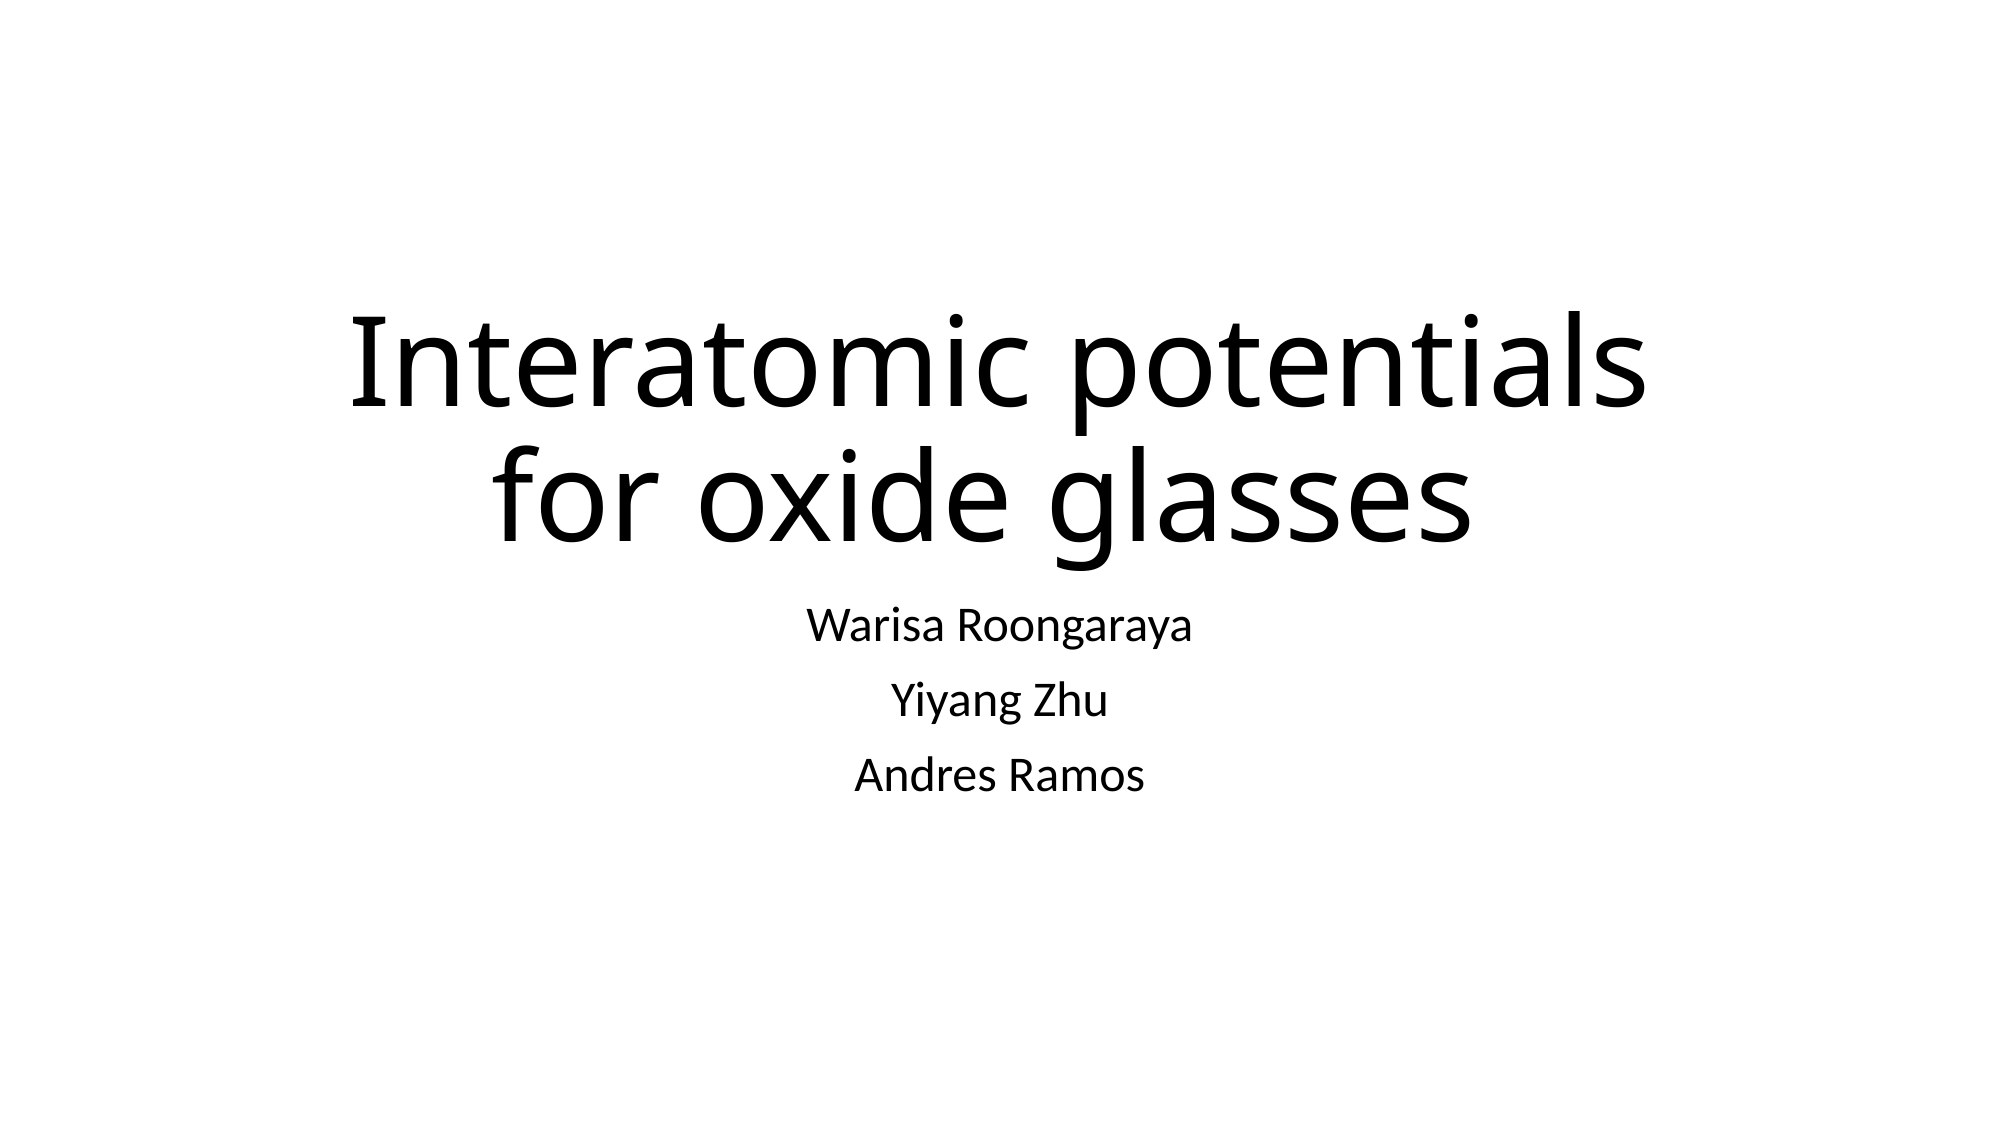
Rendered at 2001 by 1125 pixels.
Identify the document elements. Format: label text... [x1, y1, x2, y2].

title Interatomic potentials for oxide glasses [249, 184, 1750, 576]
subtitle Warisa Roongaraya Yiyang Zhu Andres Ramos [249, 590, 1750, 863]
